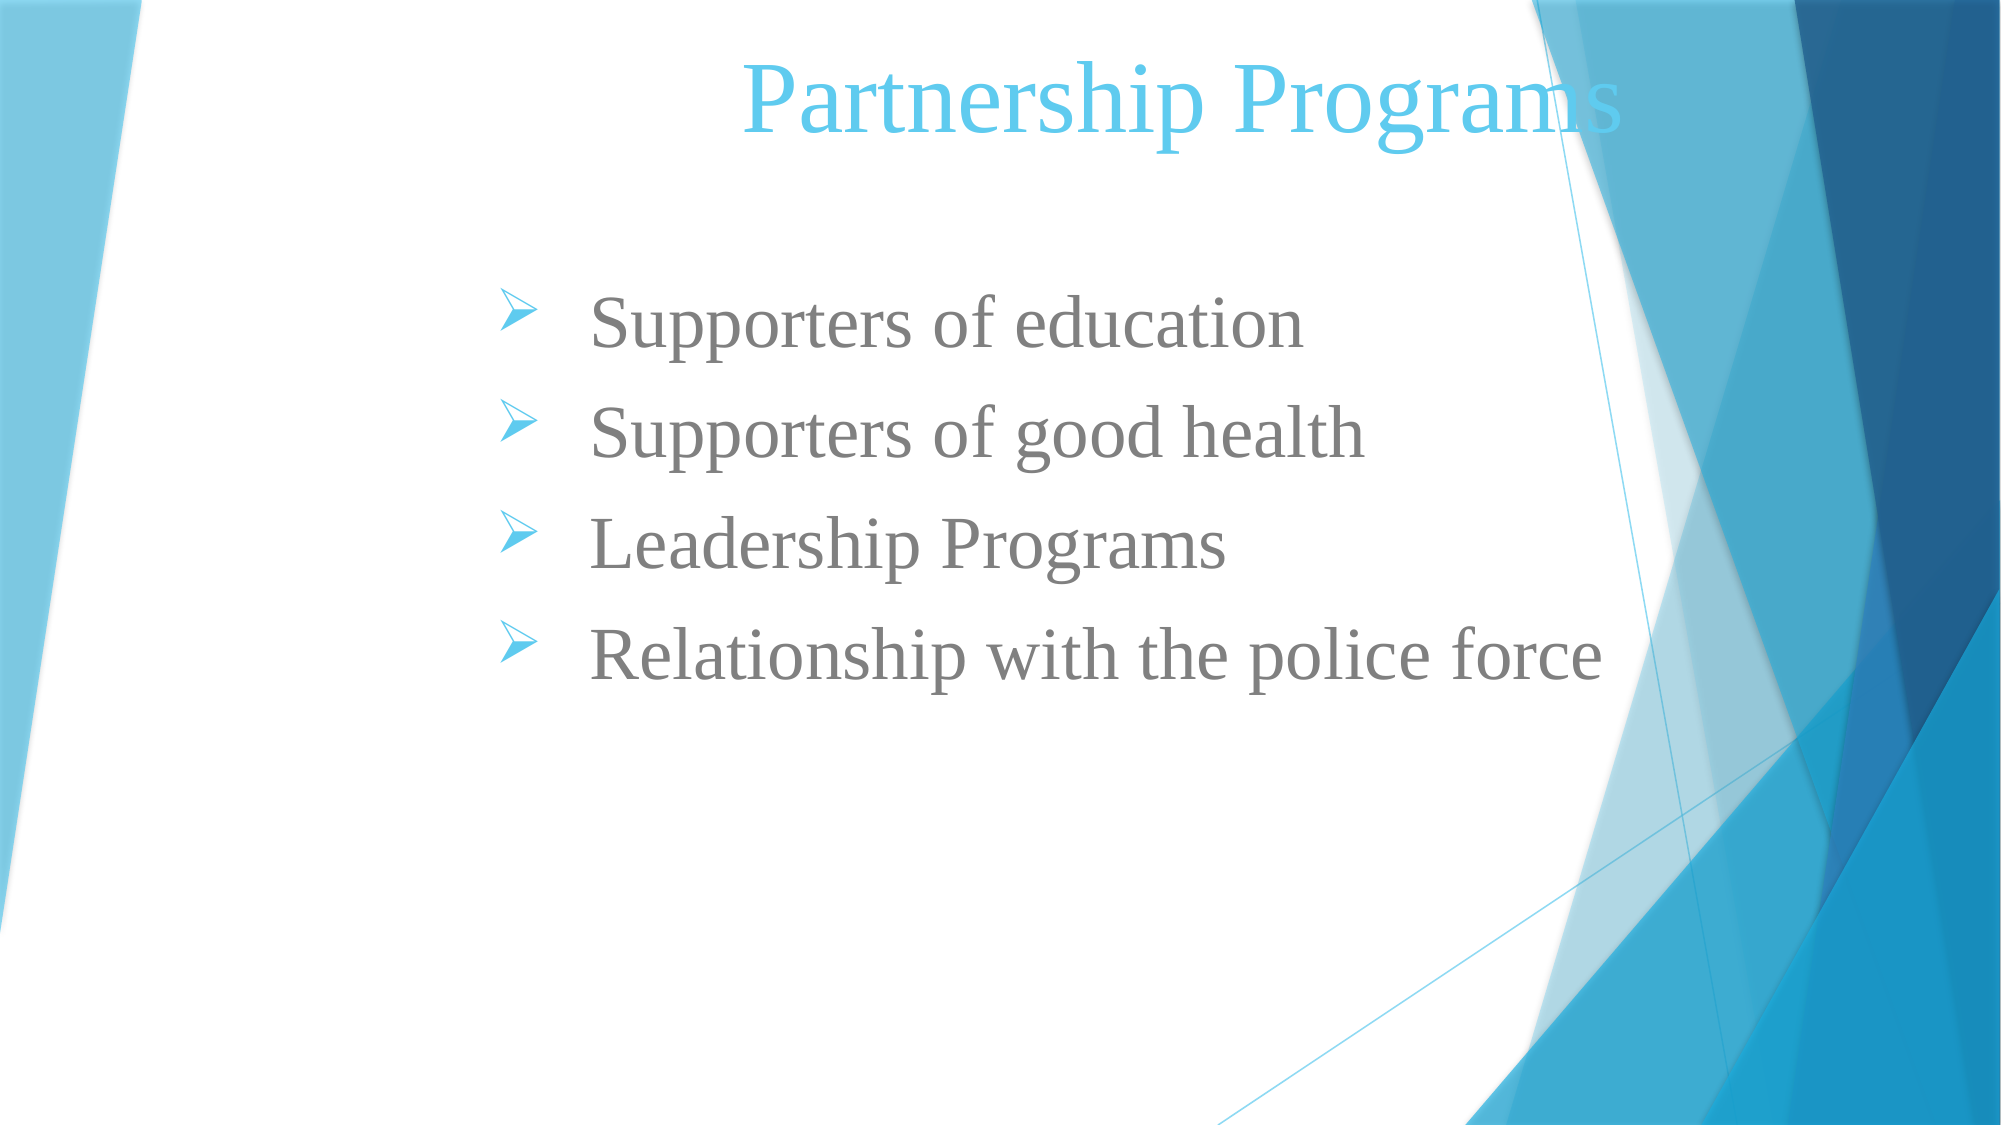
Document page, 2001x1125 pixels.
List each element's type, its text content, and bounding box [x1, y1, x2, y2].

title Partnership Programs [480, 21, 1887, 161]
subtitle Supporters of education Supporters of good health Leadership Programs Relationship with the police force [480, 264, 1887, 1091]
